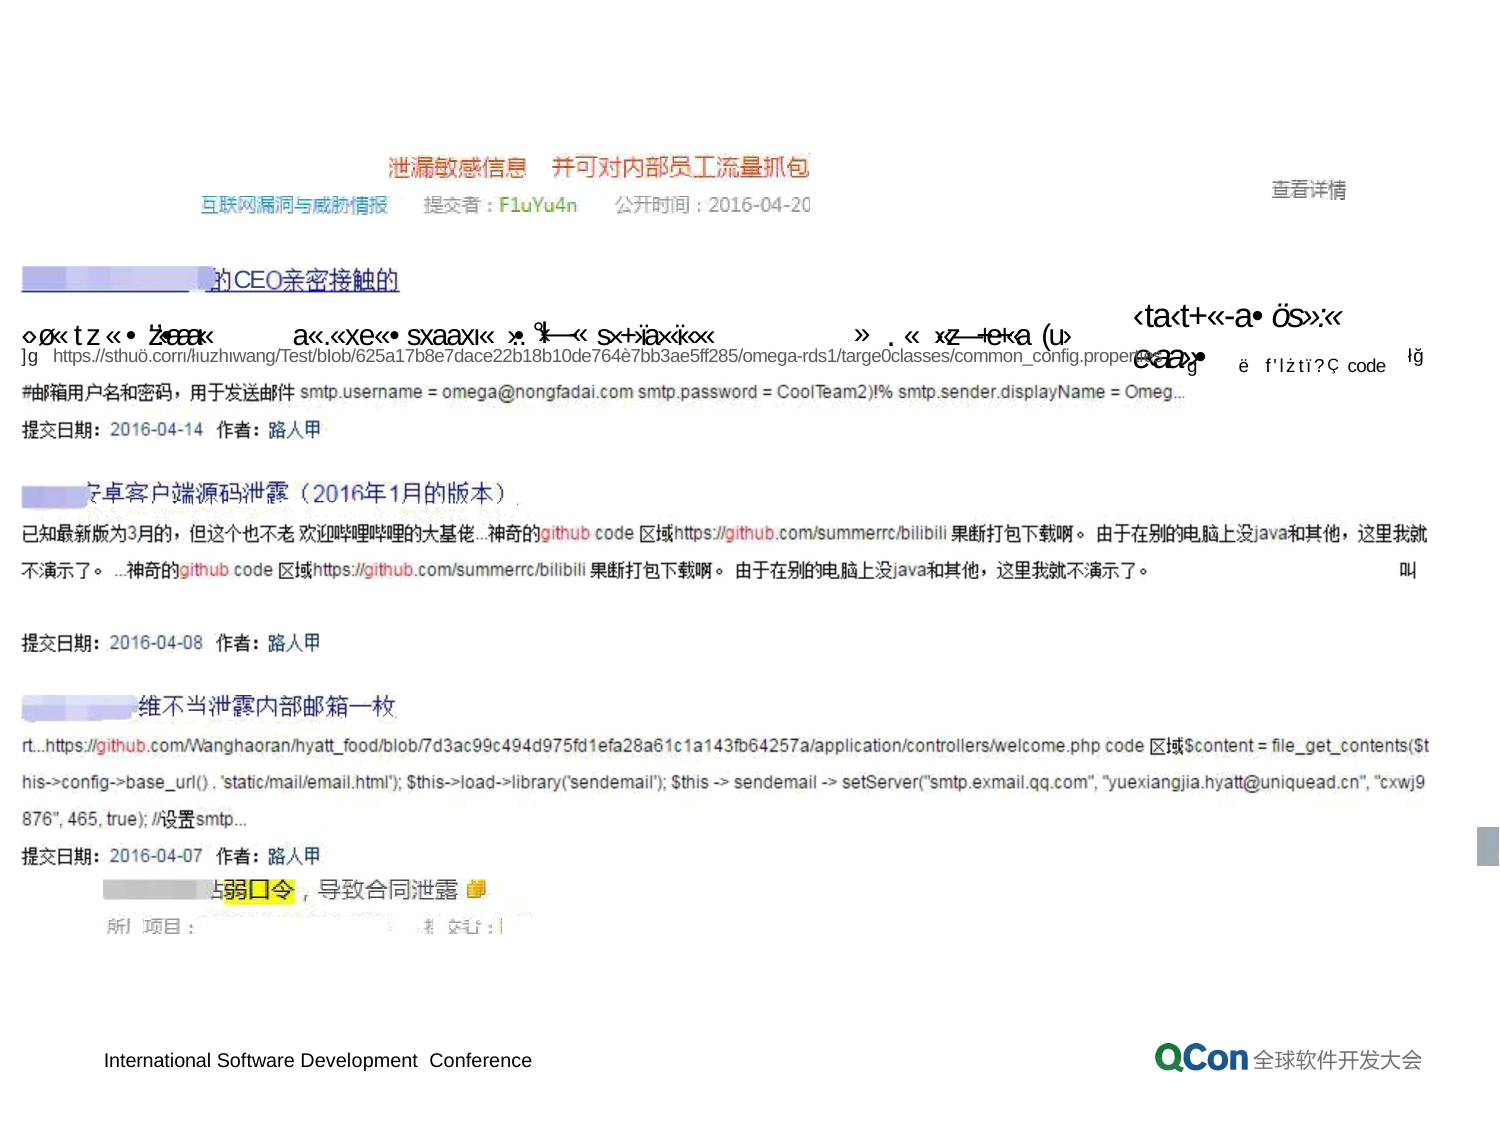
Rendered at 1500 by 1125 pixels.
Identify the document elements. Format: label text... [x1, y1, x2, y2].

text_box [1271, 178, 1346, 200]
text_box ]g https.//sthuö.corrı/łıuzhıwang/Test/bIob/625a17b8e7dace22b18b10de764è7bb3ae5ff285/omega-rds1/targe0classes/common_config.propertıes [19, 343, 1163, 367]
text_box [388, 155, 526, 181]
text_box [1477, 827, 1499, 866]
text_box CE ‹›ø« tz«• 'z’:‹•aaaı« a«.«xe«• sxaaxı« ›.•. °›ł‹—-« s›‹+›ïa›«ï«›« » . « ›«z—+e+«a (u› [19, 263, 1111, 343]
text_box [21, 633, 319, 652]
text_box [22, 382, 1185, 439]
text_box łğ [1405, 343, 1428, 367]
text_box International Software Development Conference [101, 1048, 537, 1072]
text_box [21, 481, 1427, 579]
text_box g ë f'lżtï?Ç code [1184, 344, 1388, 378]
text_box [21, 695, 1429, 934]
text_box [1155, 1043, 1422, 1072]
text_box ‹ta‹t+«-a• ös»:« e‹aa»• [1130, 293, 1433, 376]
text_box [551, 153, 810, 182]
text_box [200, 196, 810, 216]
